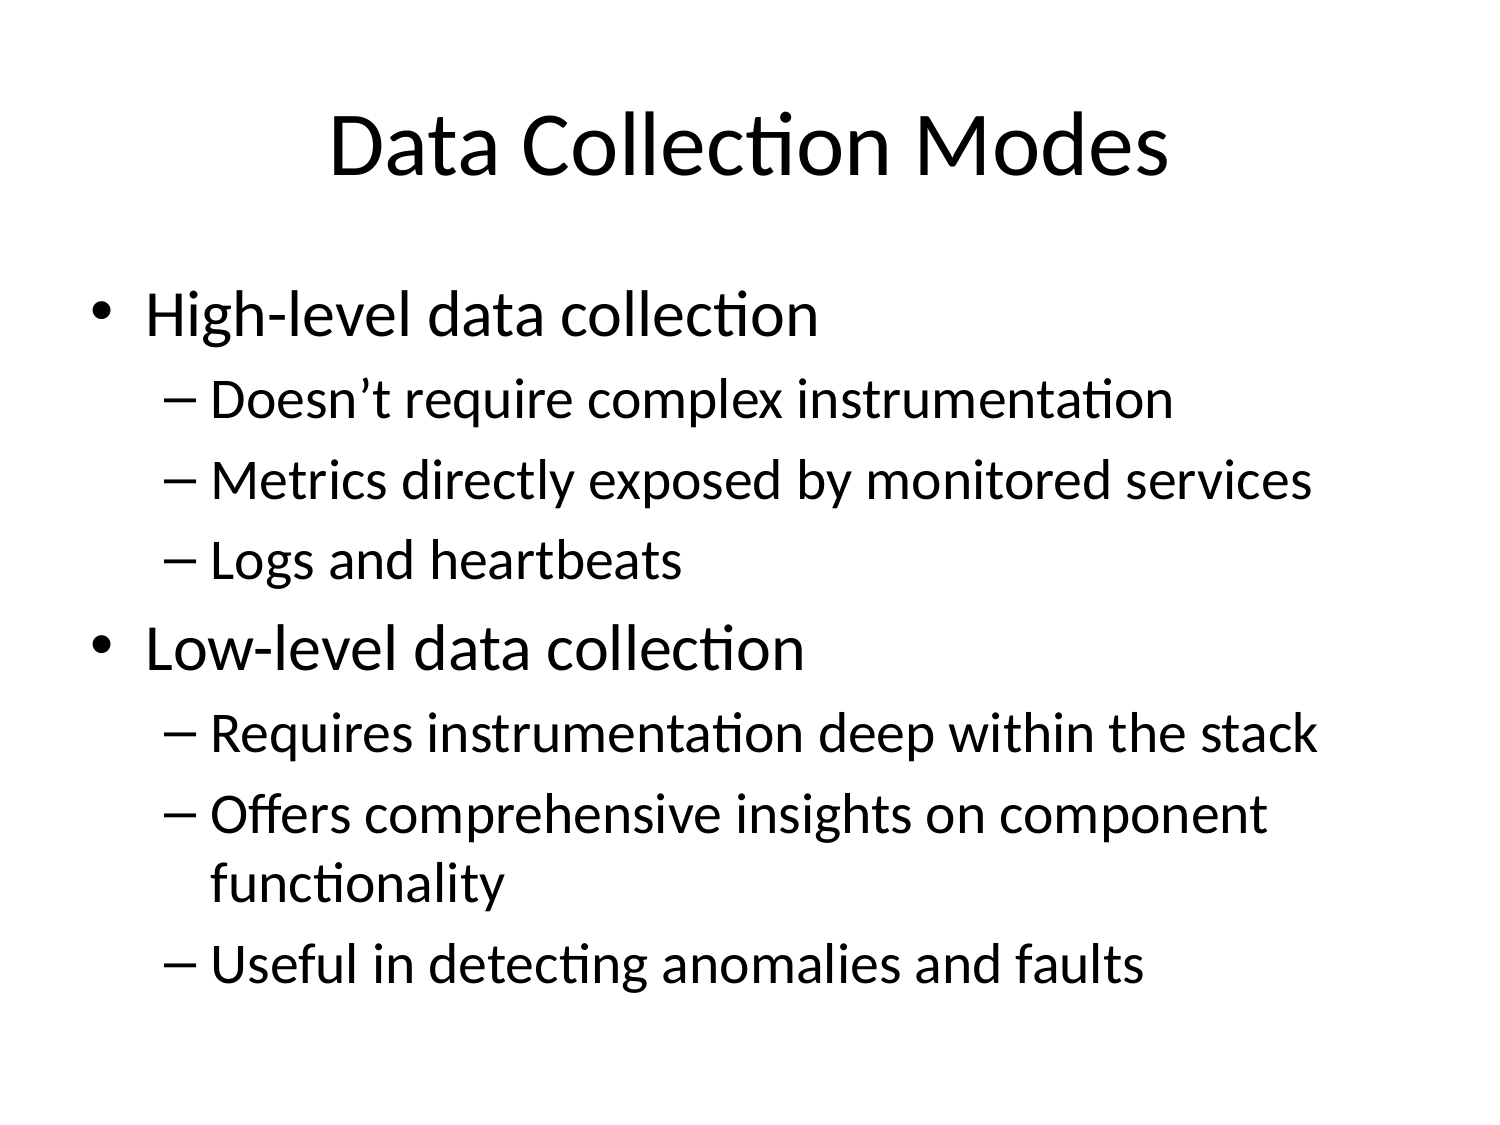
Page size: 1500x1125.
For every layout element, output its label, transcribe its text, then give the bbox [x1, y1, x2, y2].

list High-level data collection Doesn’t require complex instrumentation Metrics directly exposed by monitored services Logs and heartbeats Low-level data collection Requires instrumentation deep within the stack Offers comprehensive insights on component functionality Useful in detecting anomalies and faults [75, 262, 1425, 1005]
title Data Collection Modes [75, 45, 1425, 233]
